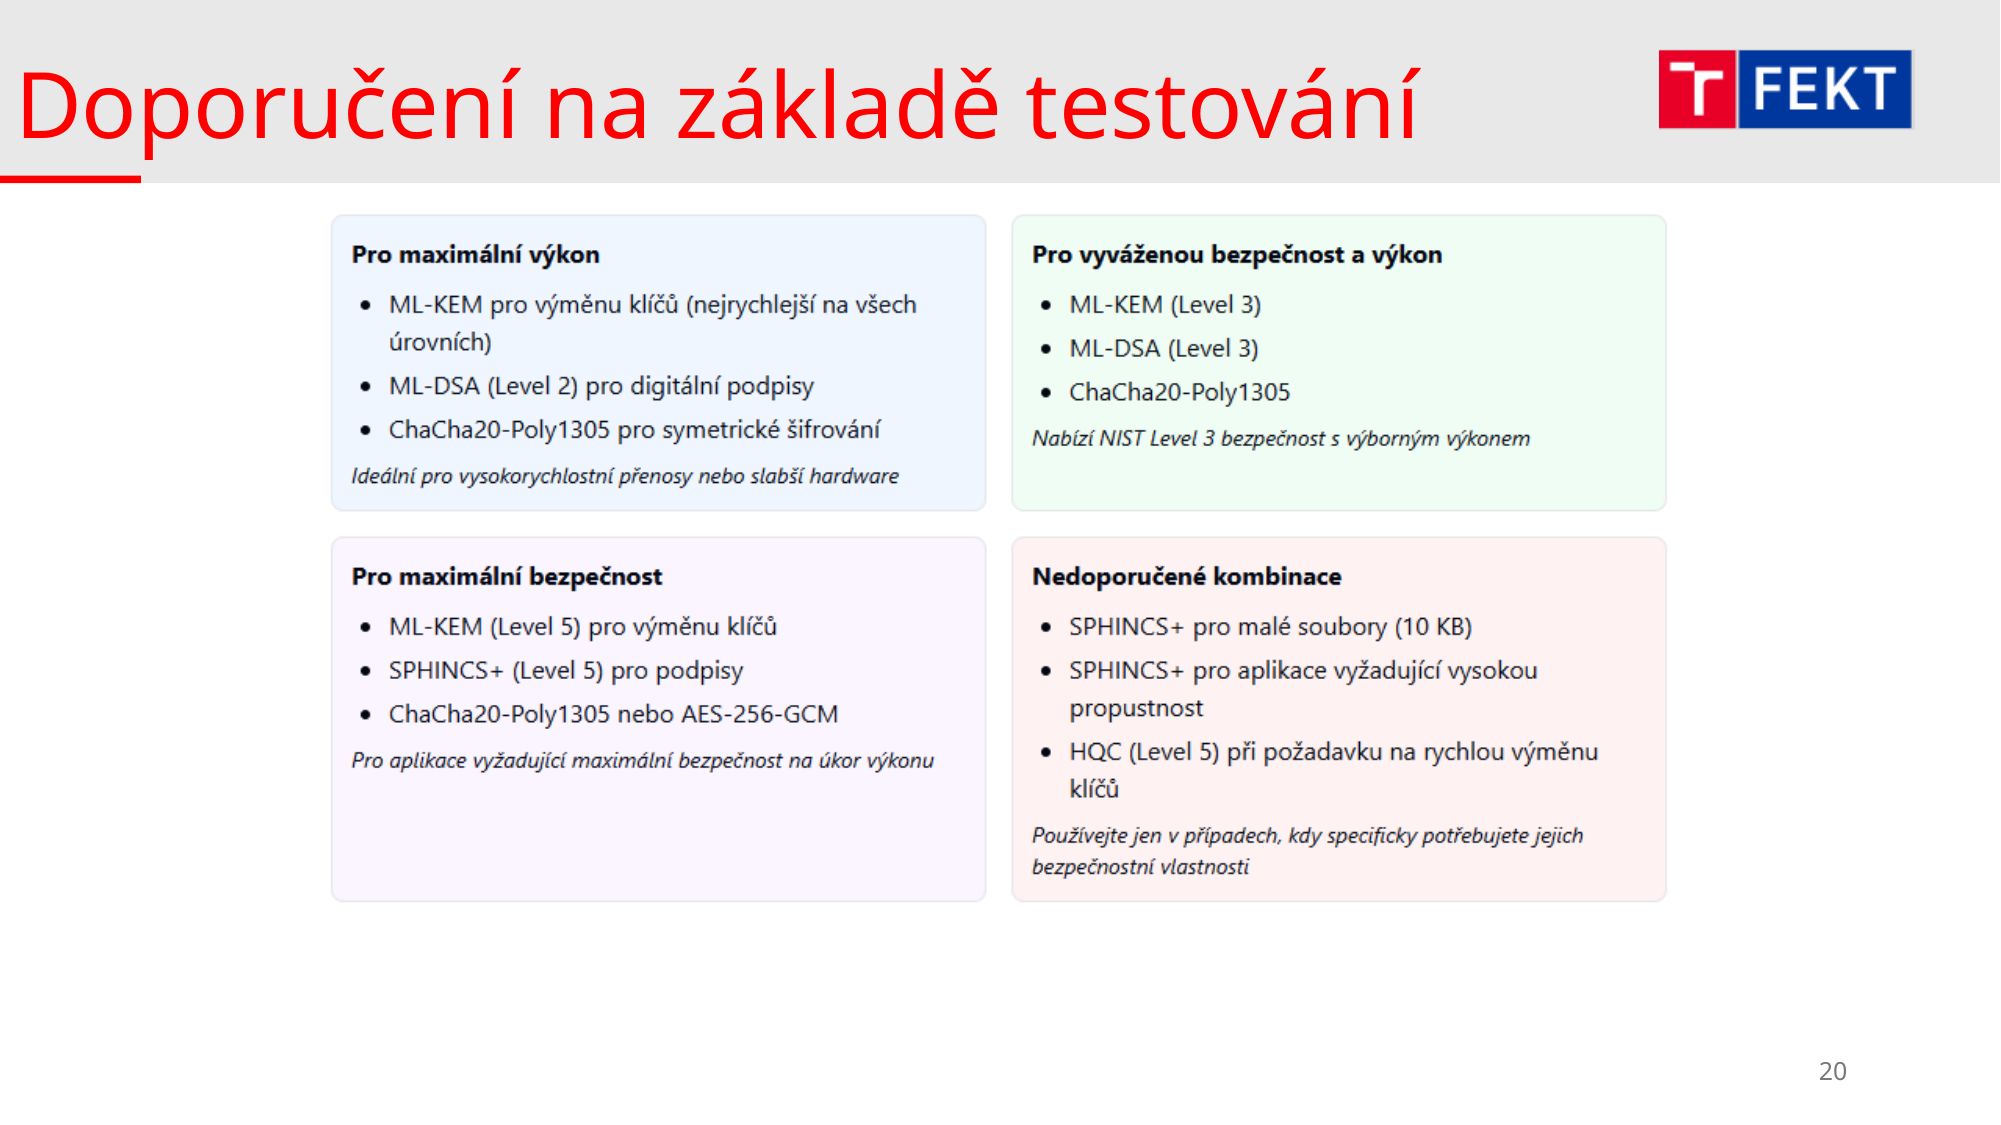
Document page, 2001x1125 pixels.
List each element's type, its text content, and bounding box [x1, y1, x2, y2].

slide_number 20 [1412, 1042, 1863, 1103]
title Doporučení na základě testování [0, 0, 1725, 218]
picture [325, 209, 1675, 916]
text_box [1725, 0, 2000, 185]
text_box [0, 174, 142, 185]
picture [1658, 48, 1915, 131]
